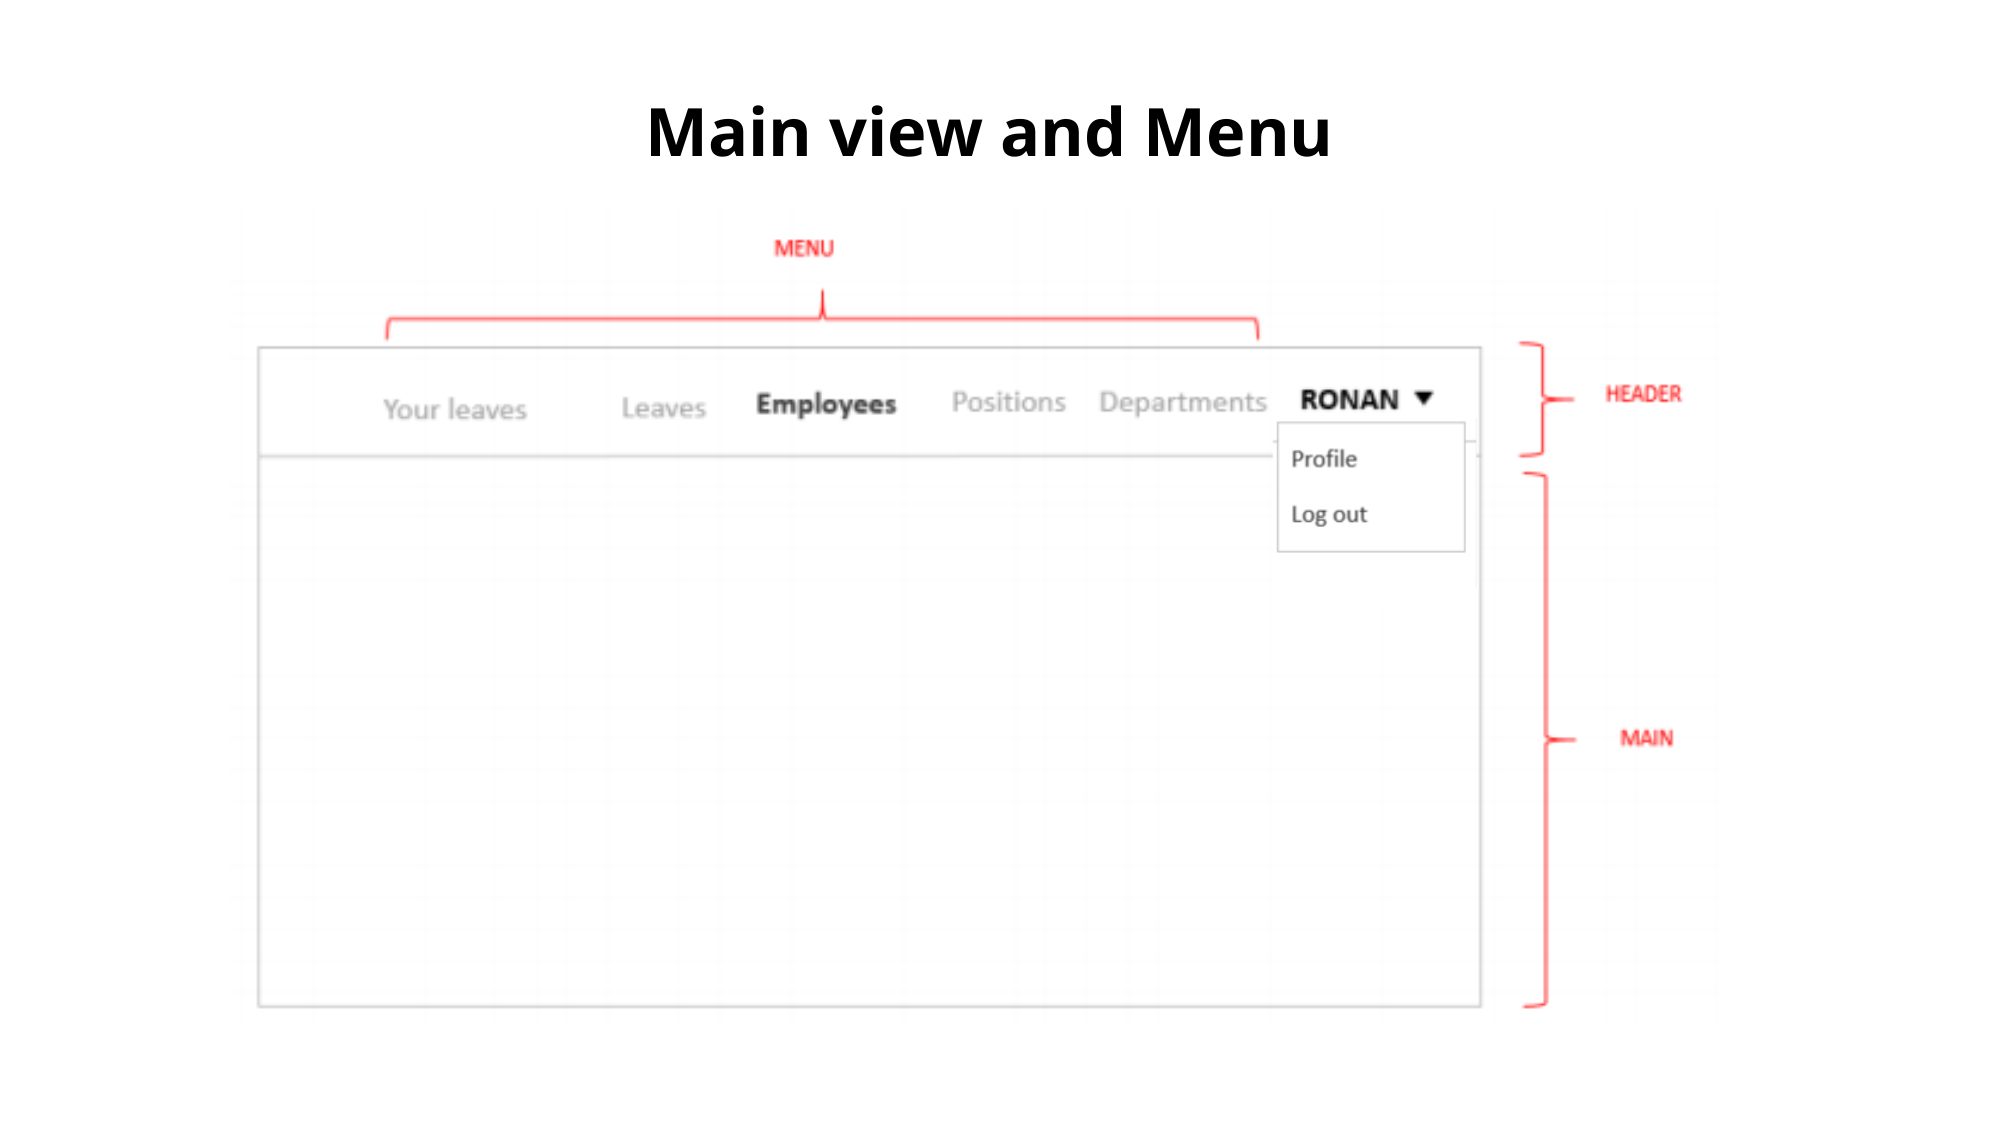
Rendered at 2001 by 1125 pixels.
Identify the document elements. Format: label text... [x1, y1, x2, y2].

title Main view and Menu [239, 63, 1740, 179]
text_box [229, 190, 1750, 1091]
